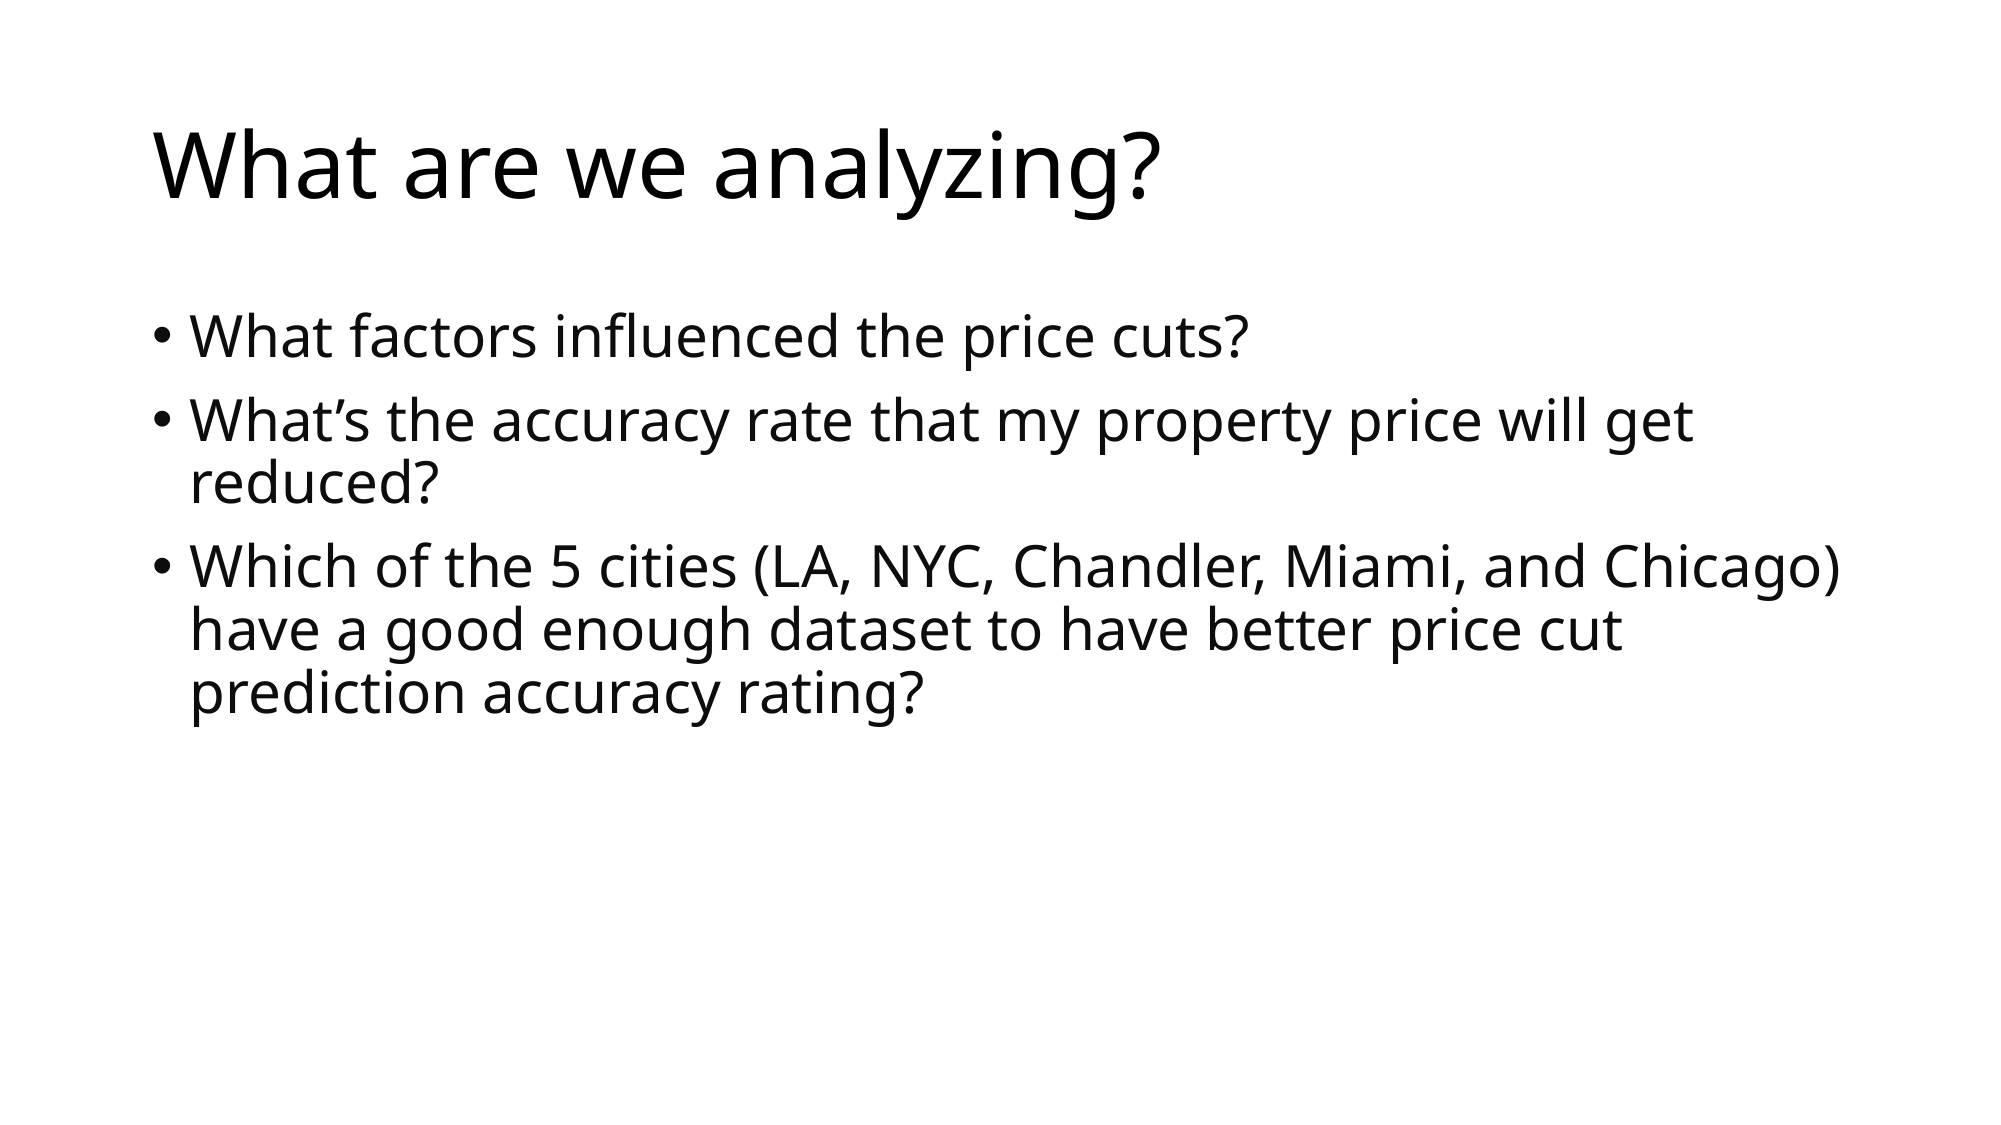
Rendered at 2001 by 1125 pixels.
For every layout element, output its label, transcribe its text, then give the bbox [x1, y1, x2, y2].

title What are we analyzing? [137, 59, 1863, 278]
list What factors influenced the price cuts? What’s the accuracy rate that my property price will get reduced? Which of the 5 cities (LA, NYC, Chandler, Miami, and Chicago) have a good enough dataset to have better price cut prediction accuracy rating? [137, 299, 1863, 1014]
